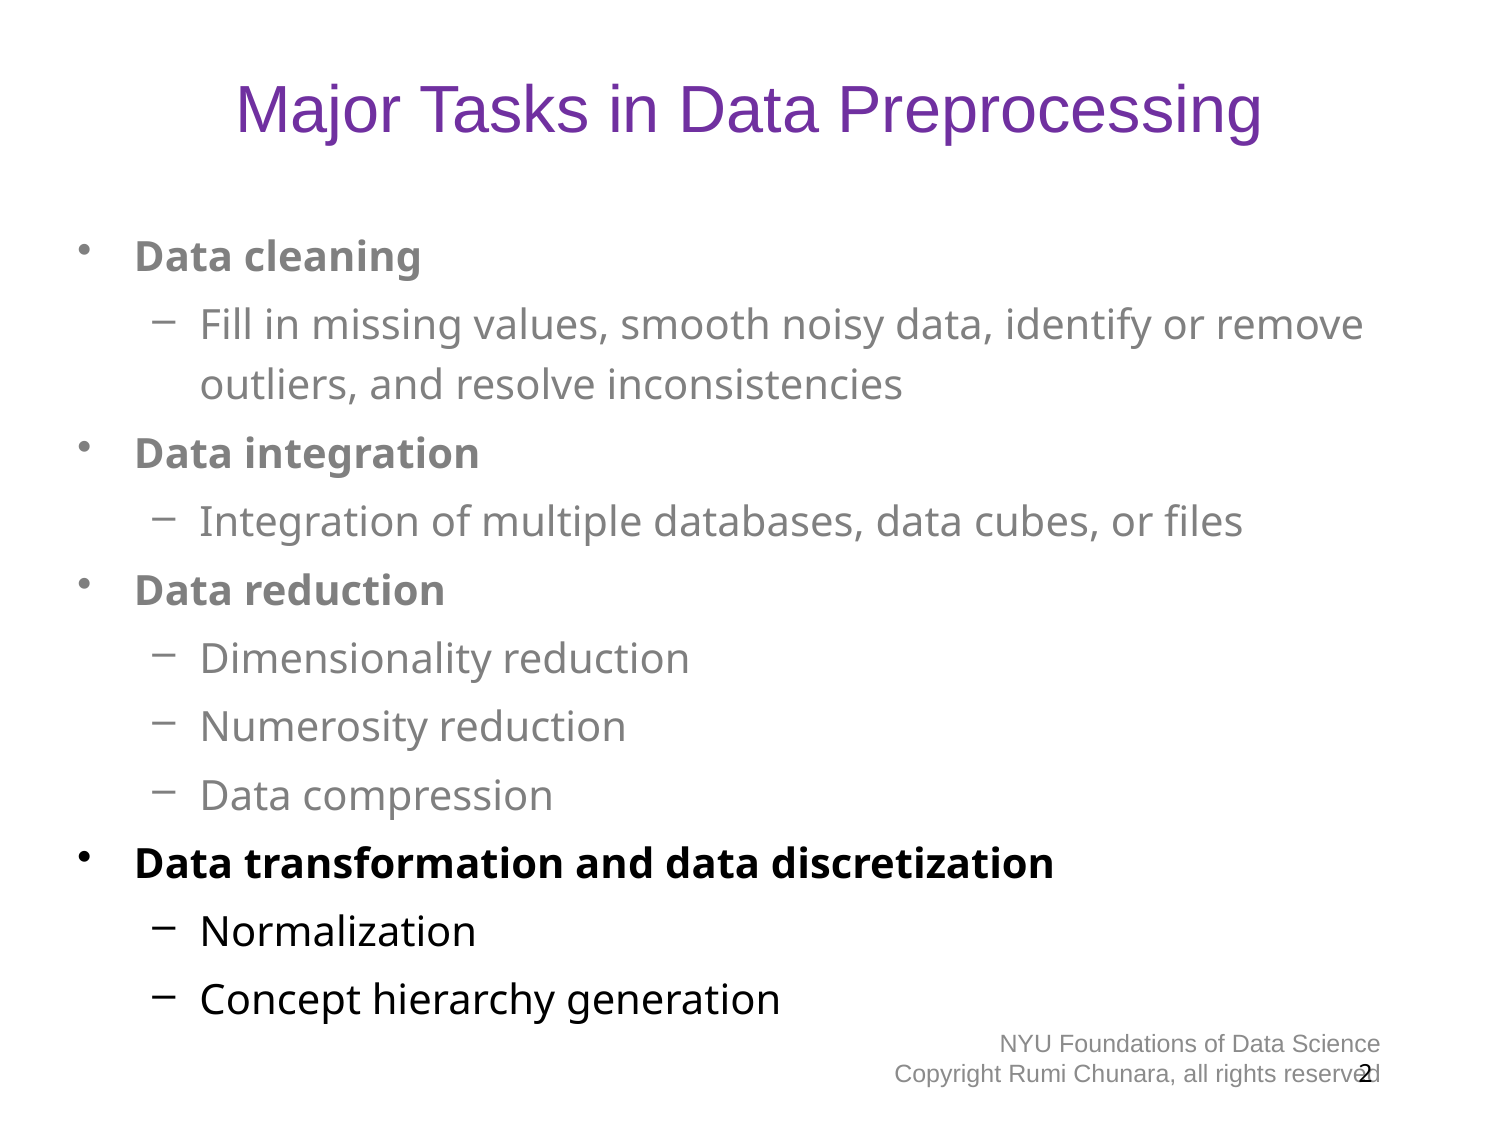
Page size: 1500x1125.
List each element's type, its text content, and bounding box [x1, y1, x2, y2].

list Data cleaning Fill in missing values, smooth noisy data, identify or remove outliers, and resolve inconsistencies Data integration Integration of multiple databases, data cubes, or files Data reduction Dimensionality reduction Numerosity reduction Data compression Data transformation and data discretization Normalization Concept hierarchy generation [62, 212, 1425, 1050]
slide_number 2 [1074, 1050, 1388, 1101]
title Major Tasks in Data Preprocessing [0, 50, 1500, 163]
